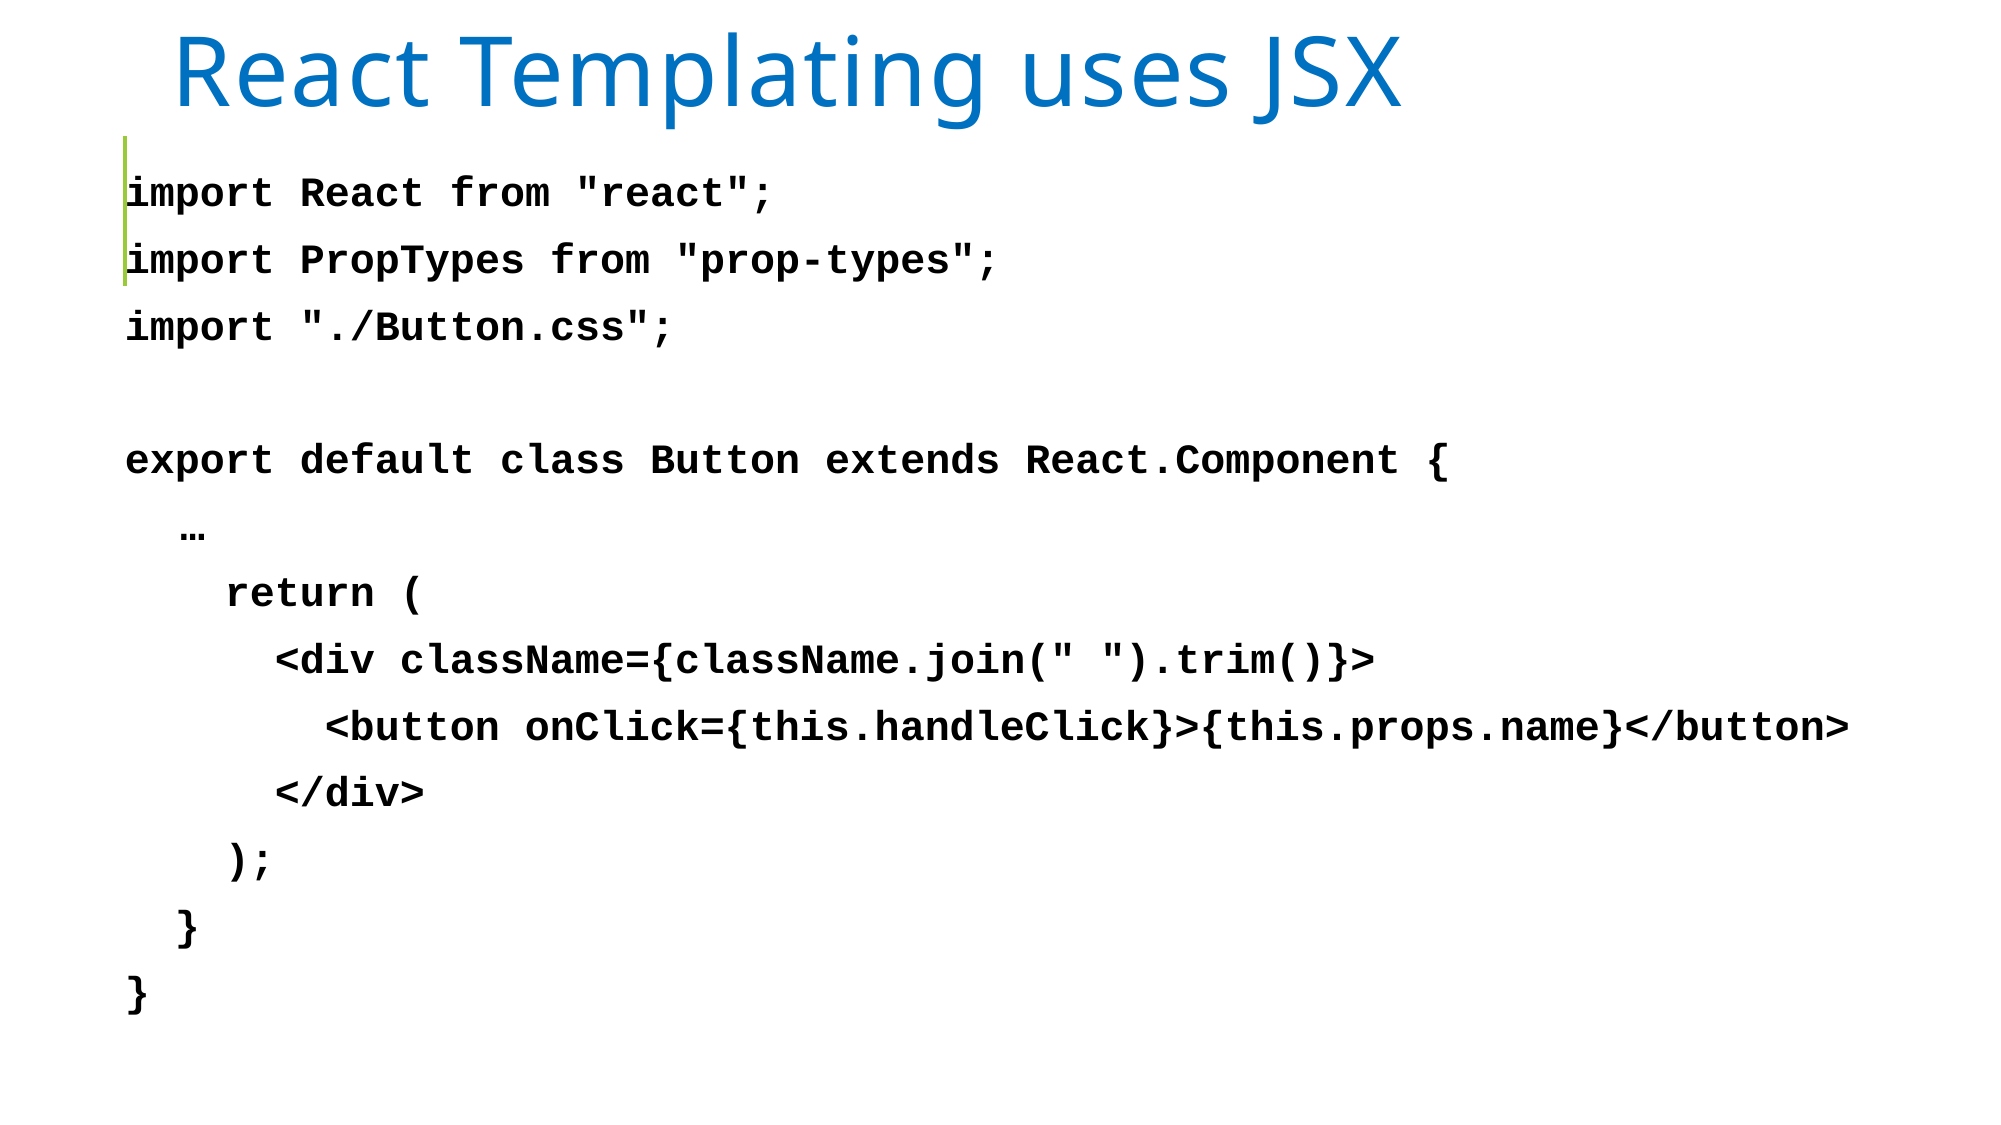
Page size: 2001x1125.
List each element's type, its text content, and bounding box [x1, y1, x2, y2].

text_box import React from "react"; import PropTypes from "prop-types"; import "./Button.css"; export default class Button extends React.Component { … return ( <div className={className.join(" ").trim()}> <button onClick={this.handleClick}>{this.props.name}</button> </div> ); } } [110, 157, 1941, 1101]
title React Templating uses JSX [156, 24, 1752, 133]
